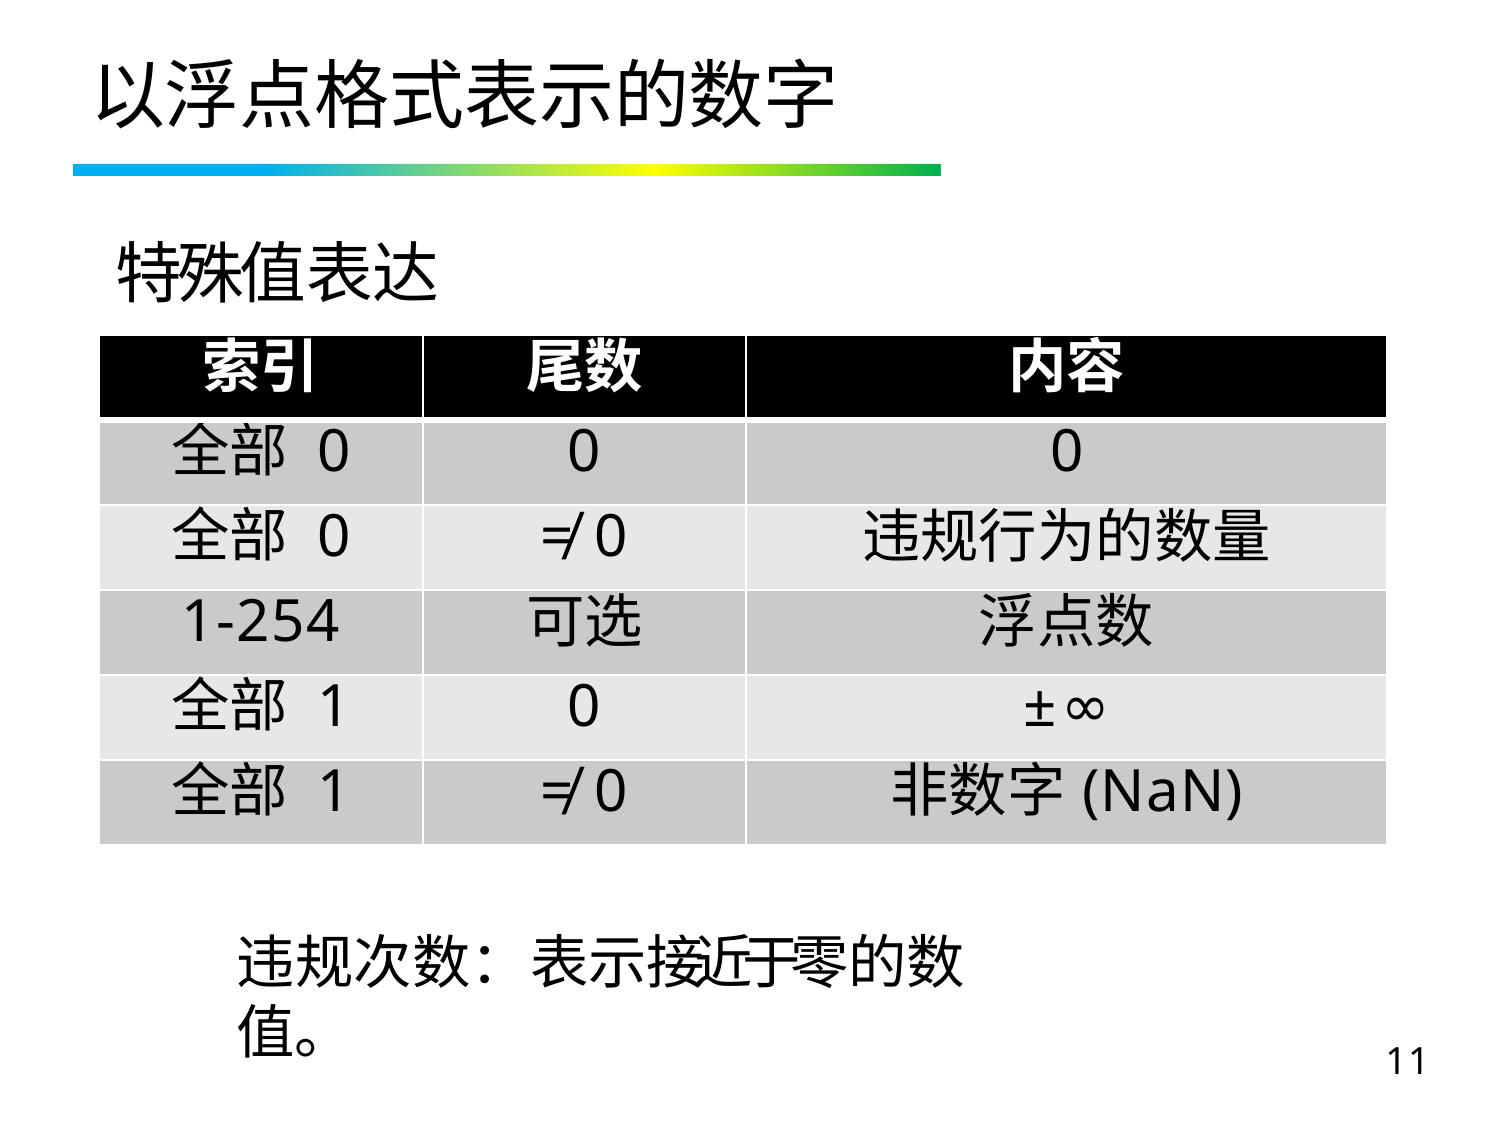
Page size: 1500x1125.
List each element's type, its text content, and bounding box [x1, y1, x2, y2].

table_cell 0 [747, 423, 1386, 504]
table_header 索引 [100, 336, 422, 417]
table_cell 全部 0 [100, 423, 422, 504]
table_cell 可选 [424, 591, 745, 674]
table_header 尾数 [424, 336, 745, 417]
text_box 11 [1357, 1022, 1439, 1083]
table_cell 1-254 [100, 591, 422, 674]
table_cell 非数字(NaN) [747, 761, 1386, 844]
text_box 特殊值表达 [113, 228, 562, 311]
table_header 内容 [747, 336, 1386, 417]
table_cell 0 [424, 423, 745, 504]
text_box 违规次数：表示接近于零的数值。 [234, 922, 1056, 1065]
table_cell 0 [424, 676, 745, 759]
table_cell 全部 1 [100, 676, 422, 759]
title 以浮点格式表示的数字 [87, 45, 993, 236]
table_cell ≠ 0 [424, 506, 745, 589]
table_cell ≠ 0 [424, 761, 745, 844]
table_cell 违规行为的数量 [747, 506, 1386, 589]
table_cell 浮点数 [747, 591, 1386, 674]
table_cell 全部 1 [100, 761, 422, 844]
table_cell 全部 0 [100, 506, 422, 589]
table_cell ±∞ [747, 676, 1386, 759]
